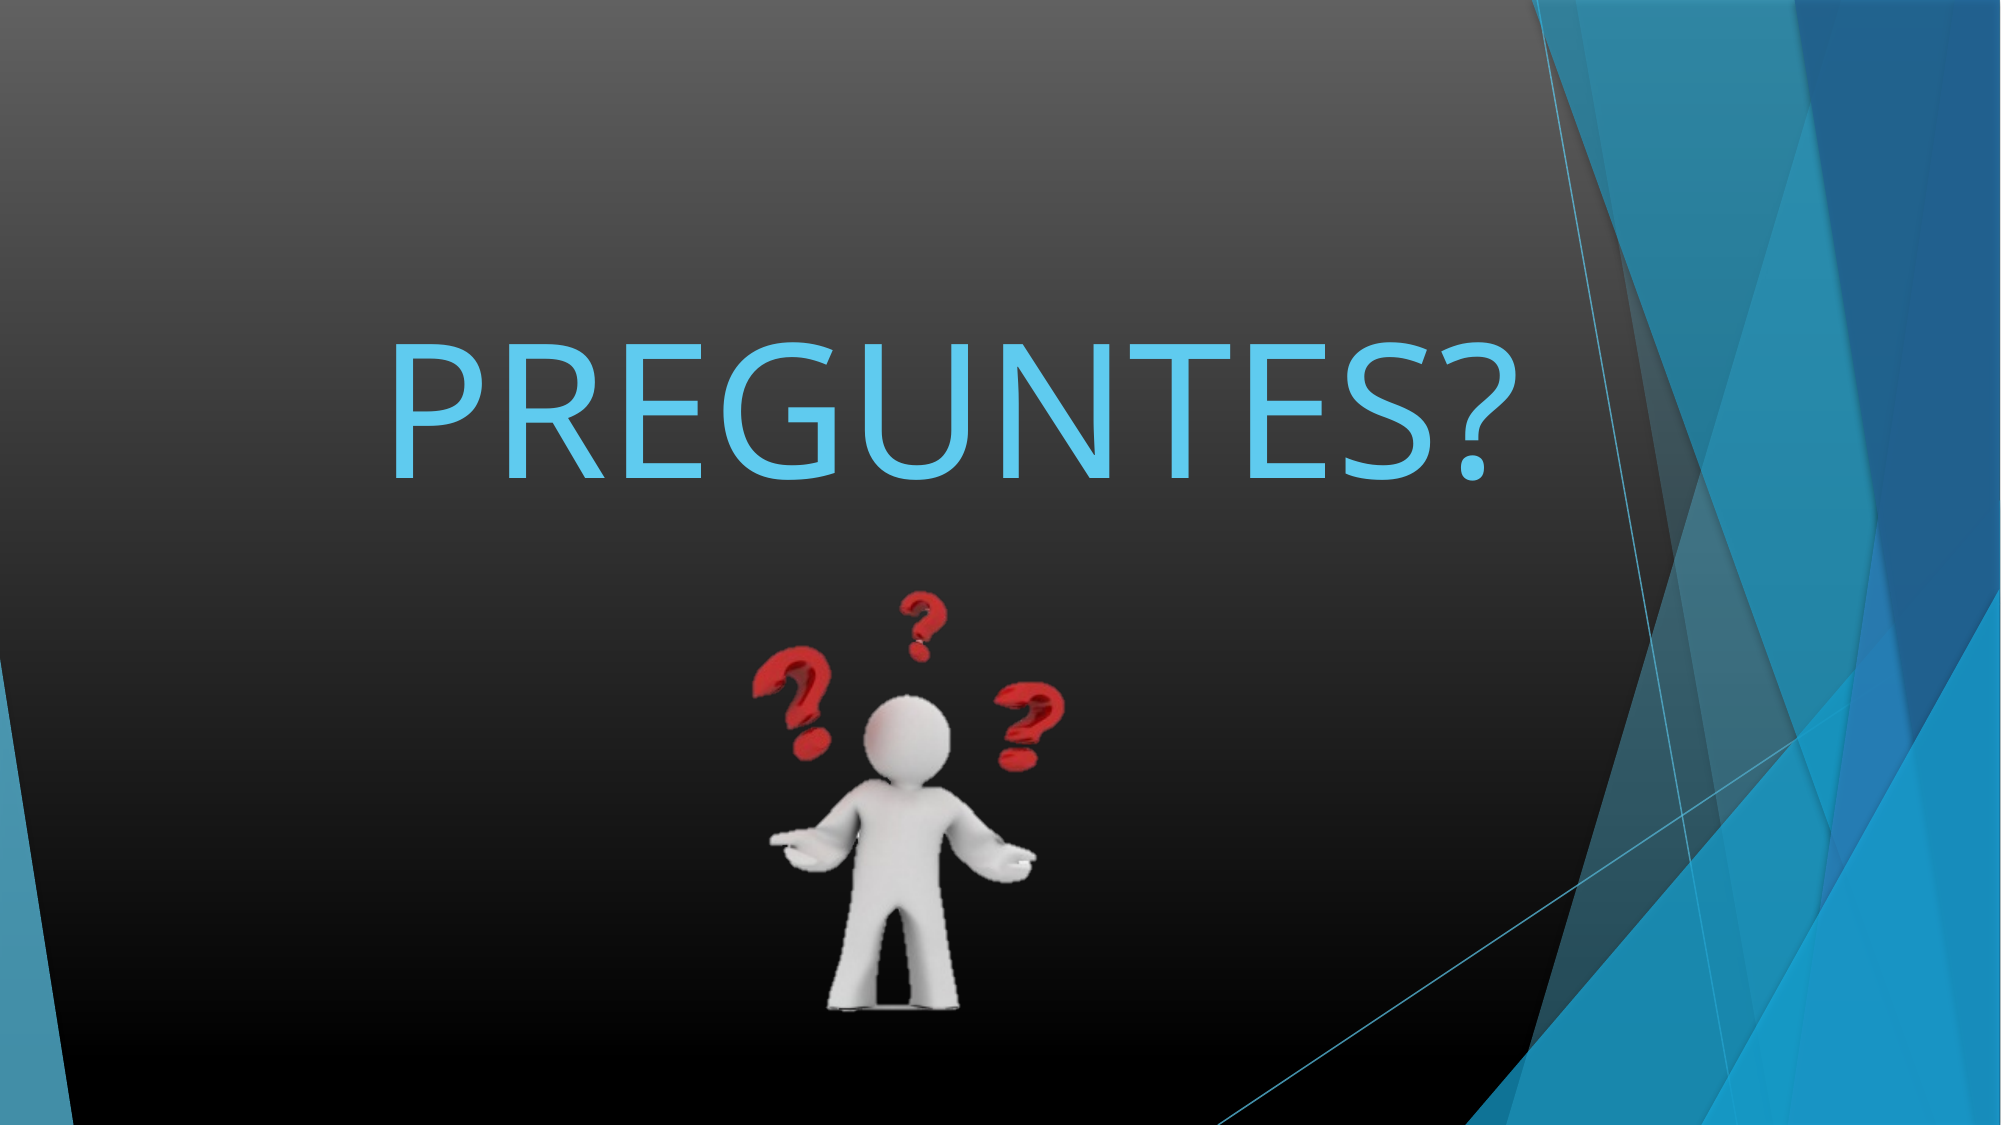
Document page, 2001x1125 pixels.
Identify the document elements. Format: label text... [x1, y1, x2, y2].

picture [641, 540, 1185, 1083]
title PREGUNTES? [363, 283, 1553, 501]
